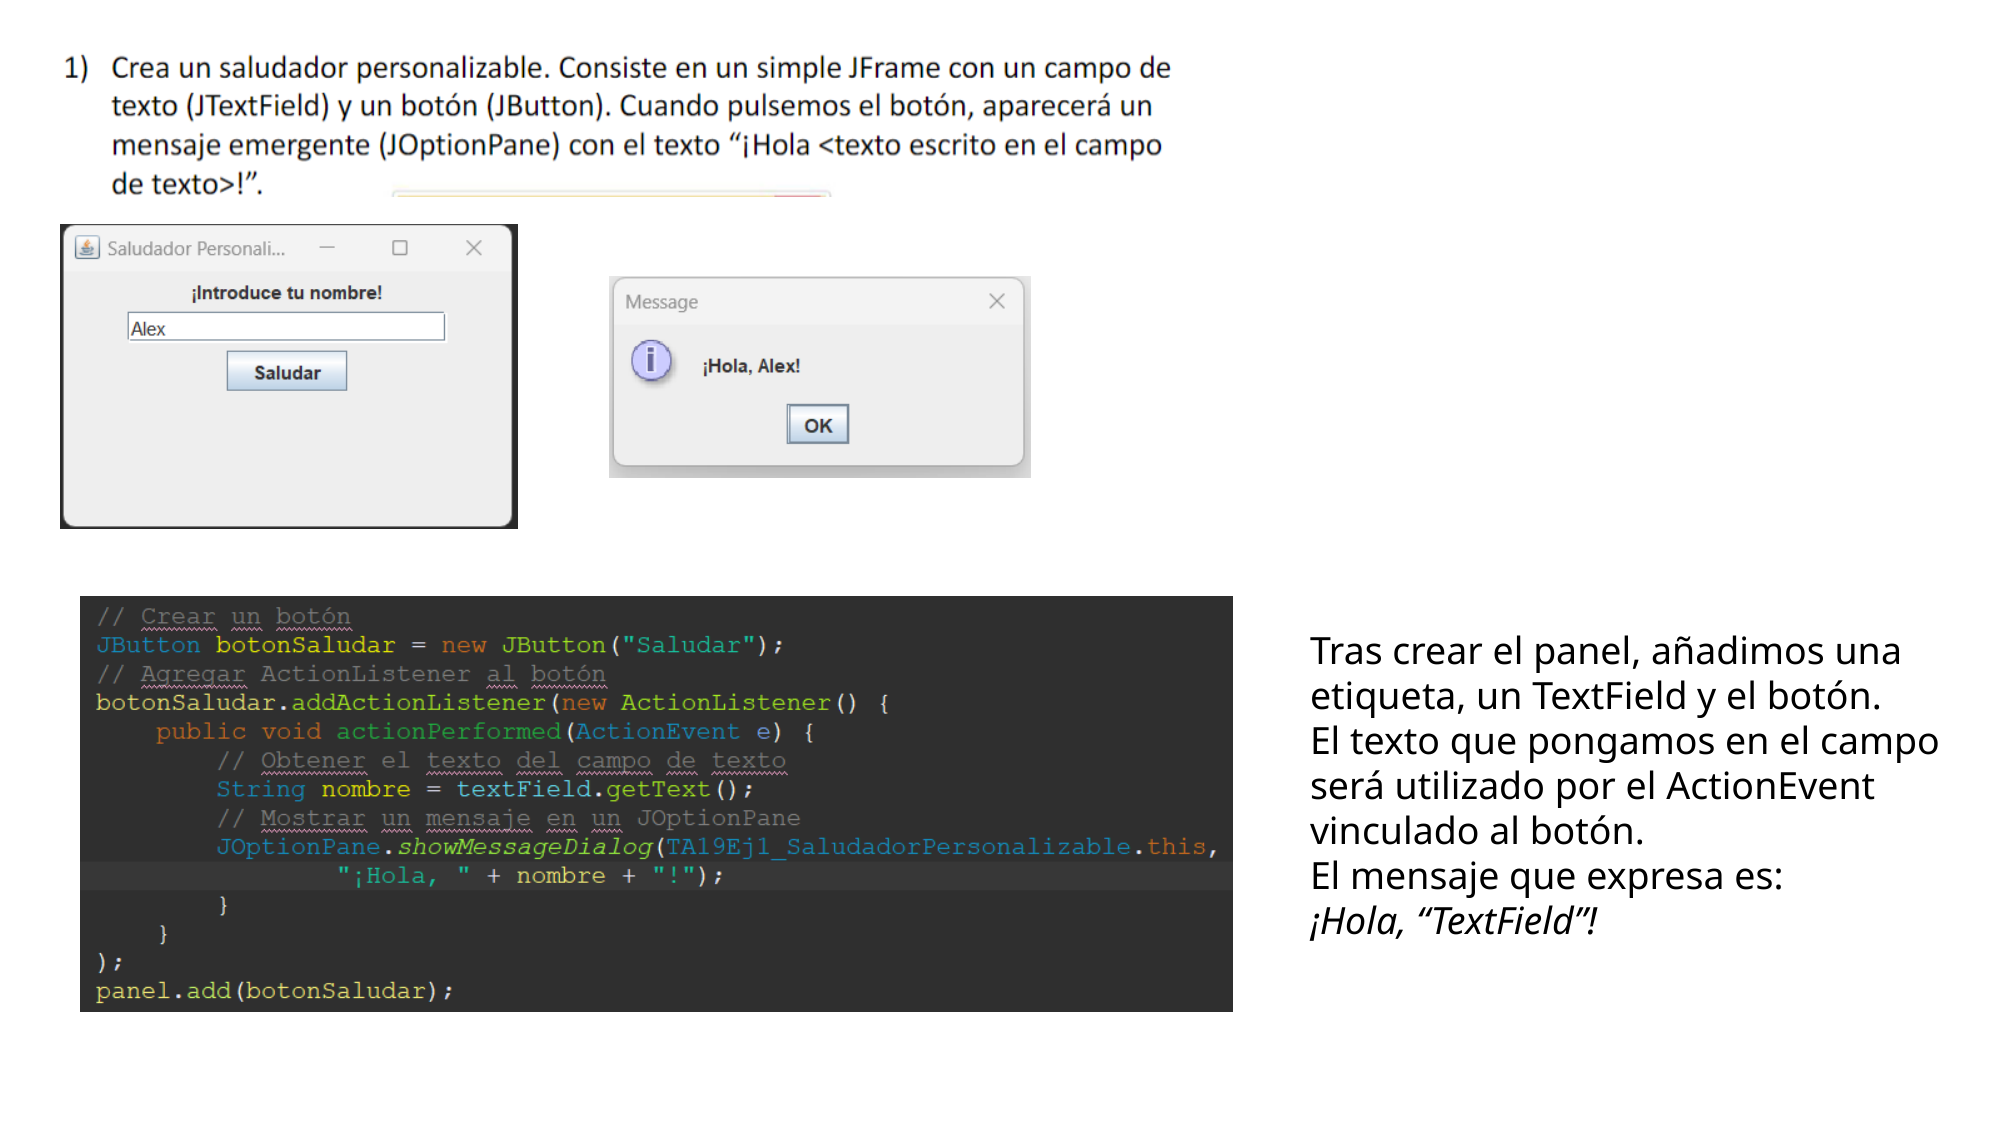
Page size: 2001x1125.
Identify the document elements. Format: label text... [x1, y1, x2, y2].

picture [79, 595, 1234, 1012]
text_box Tras crear el panel, añadimos una etiqueta, un TextField y el botón. El texto que pongamos en el campo será utilizado por el ActionEvent vinculado al botón. El mensaje que expresa es: ¡Hola, “TextField”! [1295, 619, 2000, 950]
picture [60, 43, 1216, 198]
picture [608, 275, 1032, 478]
picture [60, 224, 518, 530]
